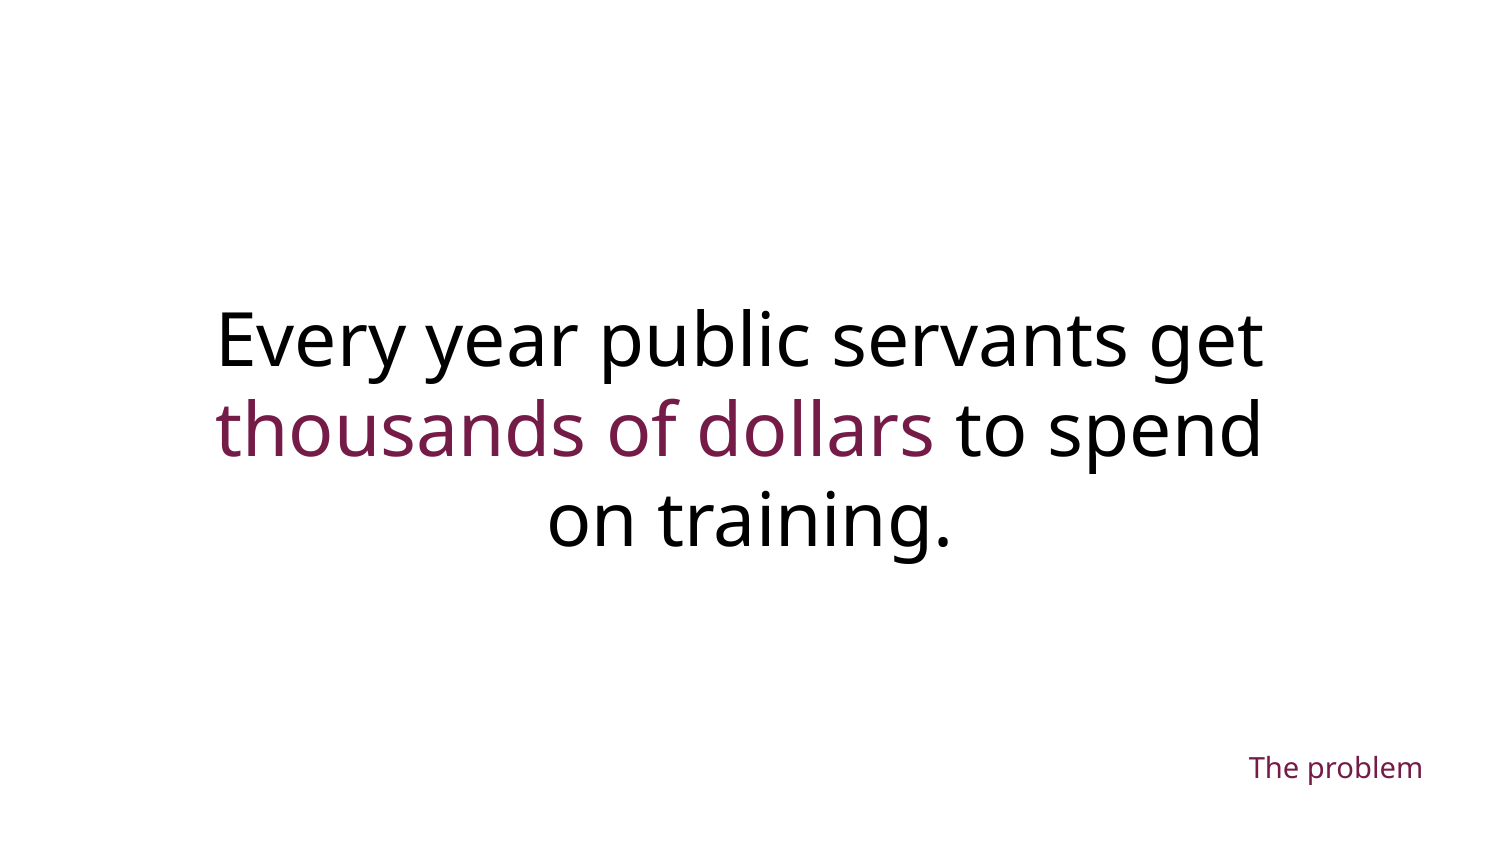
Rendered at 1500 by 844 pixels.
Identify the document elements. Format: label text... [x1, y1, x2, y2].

title Every year public servants get thousands of dollars to spend on training. [51, 266, 1448, 577]
text_box The problem [1201, 734, 1471, 810]
